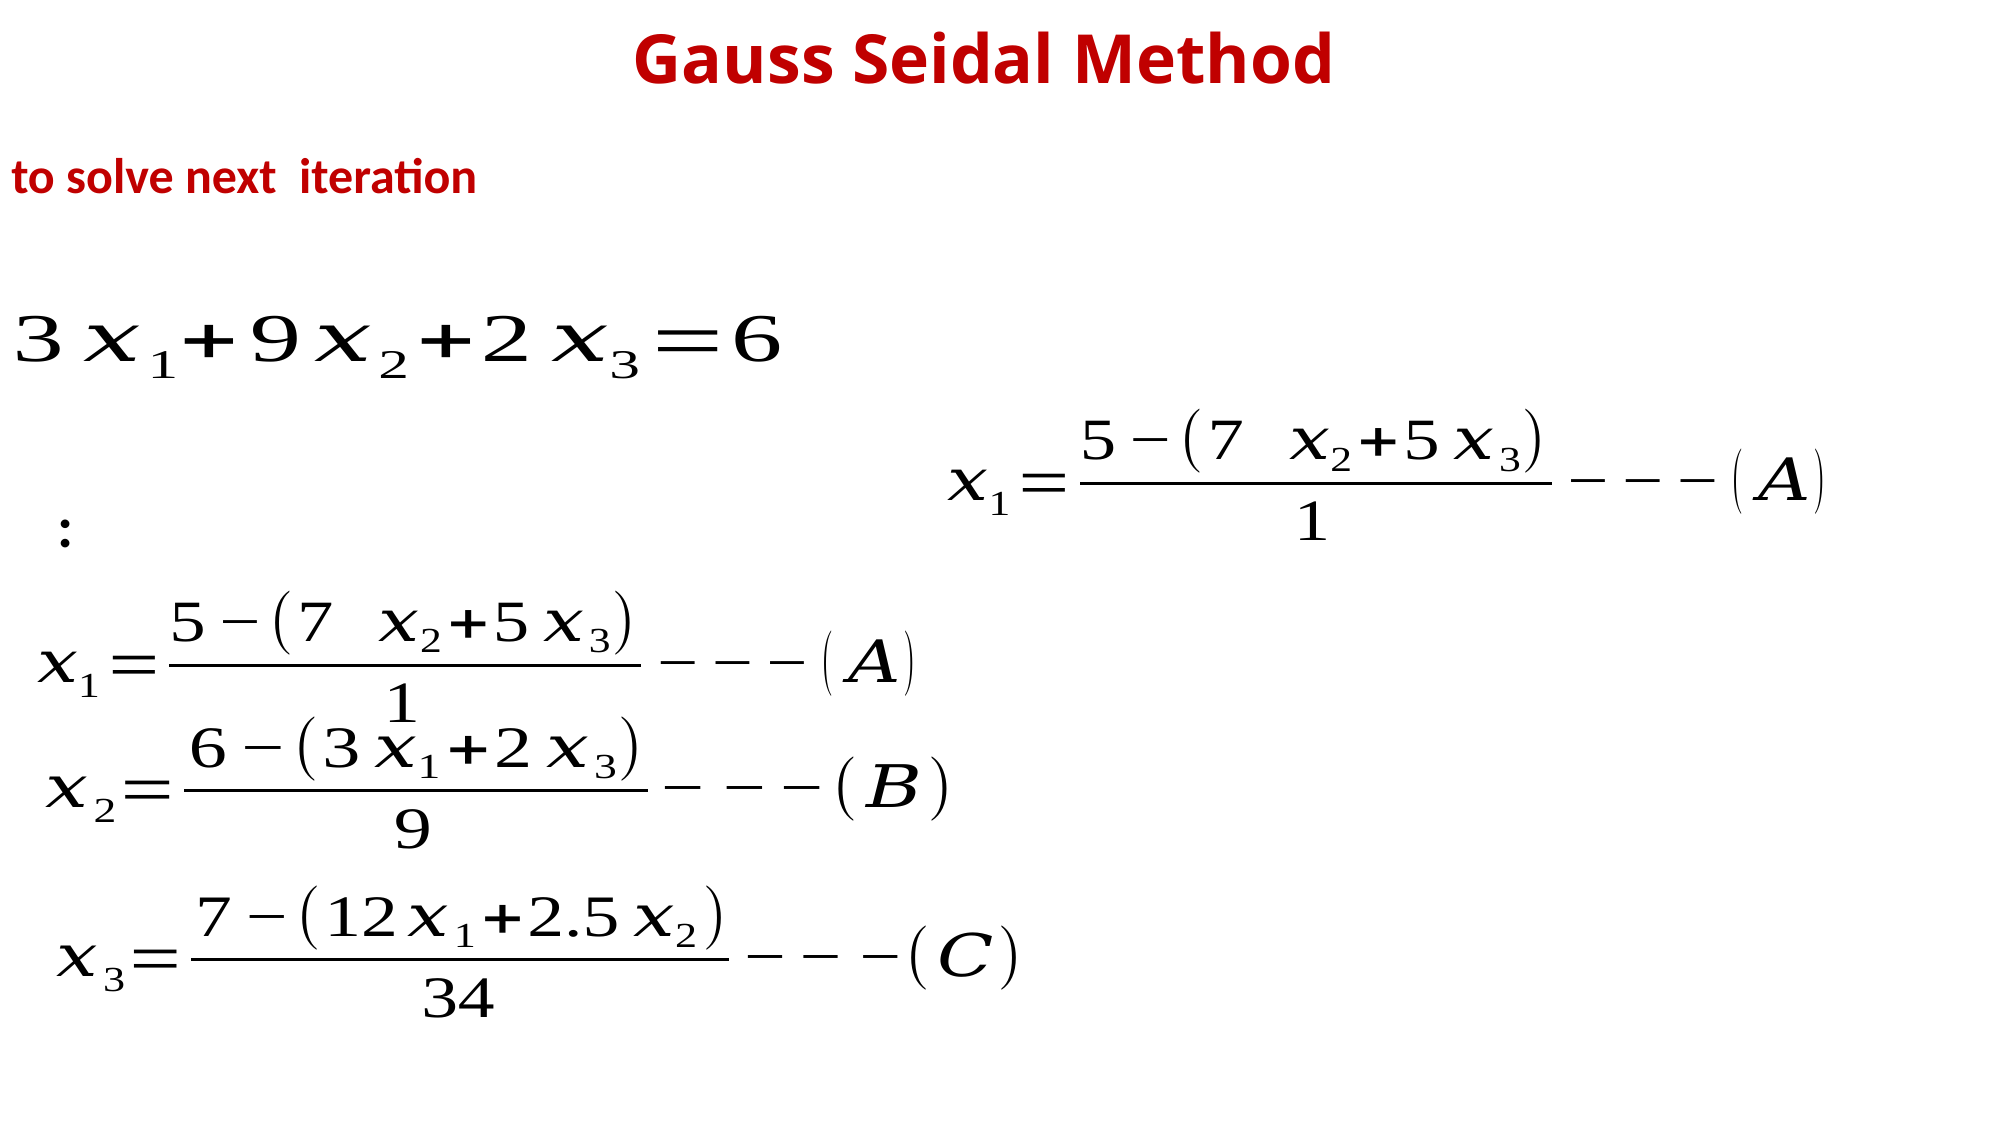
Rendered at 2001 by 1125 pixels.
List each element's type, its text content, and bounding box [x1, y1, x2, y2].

title Gauss Seidal Method [121, 16, 1847, 106]
